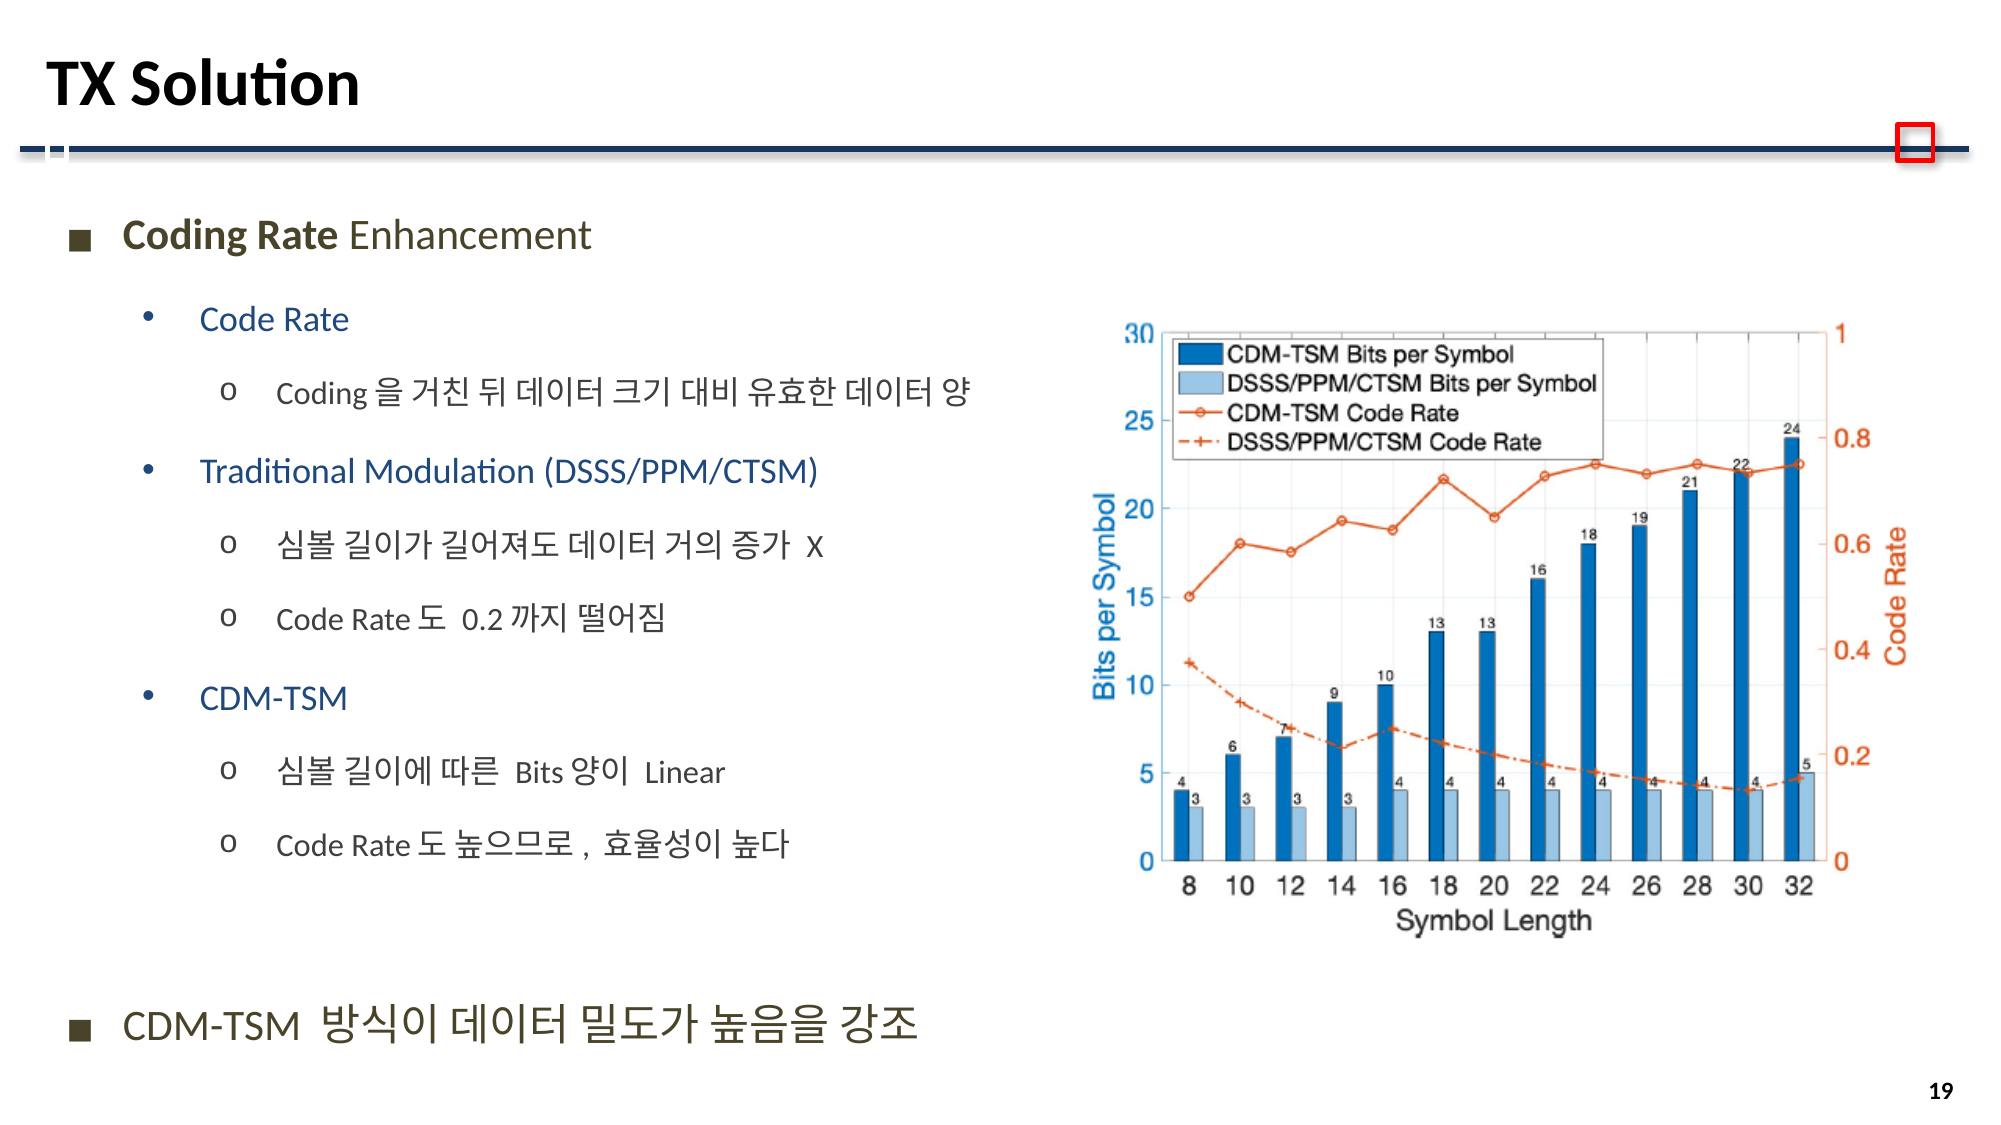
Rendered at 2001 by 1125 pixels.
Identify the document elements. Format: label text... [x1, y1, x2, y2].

title TX Solution [31, 7, 1969, 151]
picture [1052, 290, 1942, 954]
list Coding Rate Enhancement Code Rate Coding을 거친 뒤 데이터 크기 대비 유효한 데이터 양 Traditional Modulation (DSSS/PPM/CTSM) 심볼 길이가 길어져도 데이터 거의 증가 X Code Rate도 0.2까지 떨어짐 CDM-TSM 심볼 길이에 따른 Bits양이 Linear Code Rate도 높으므로, 효율성이 높다 CDM-TSM 방식이 데이터 밀도가 높음을 강조 [31, 172, 1053, 1072]
slide_number 19 [1826, 1071, 1969, 1108]
